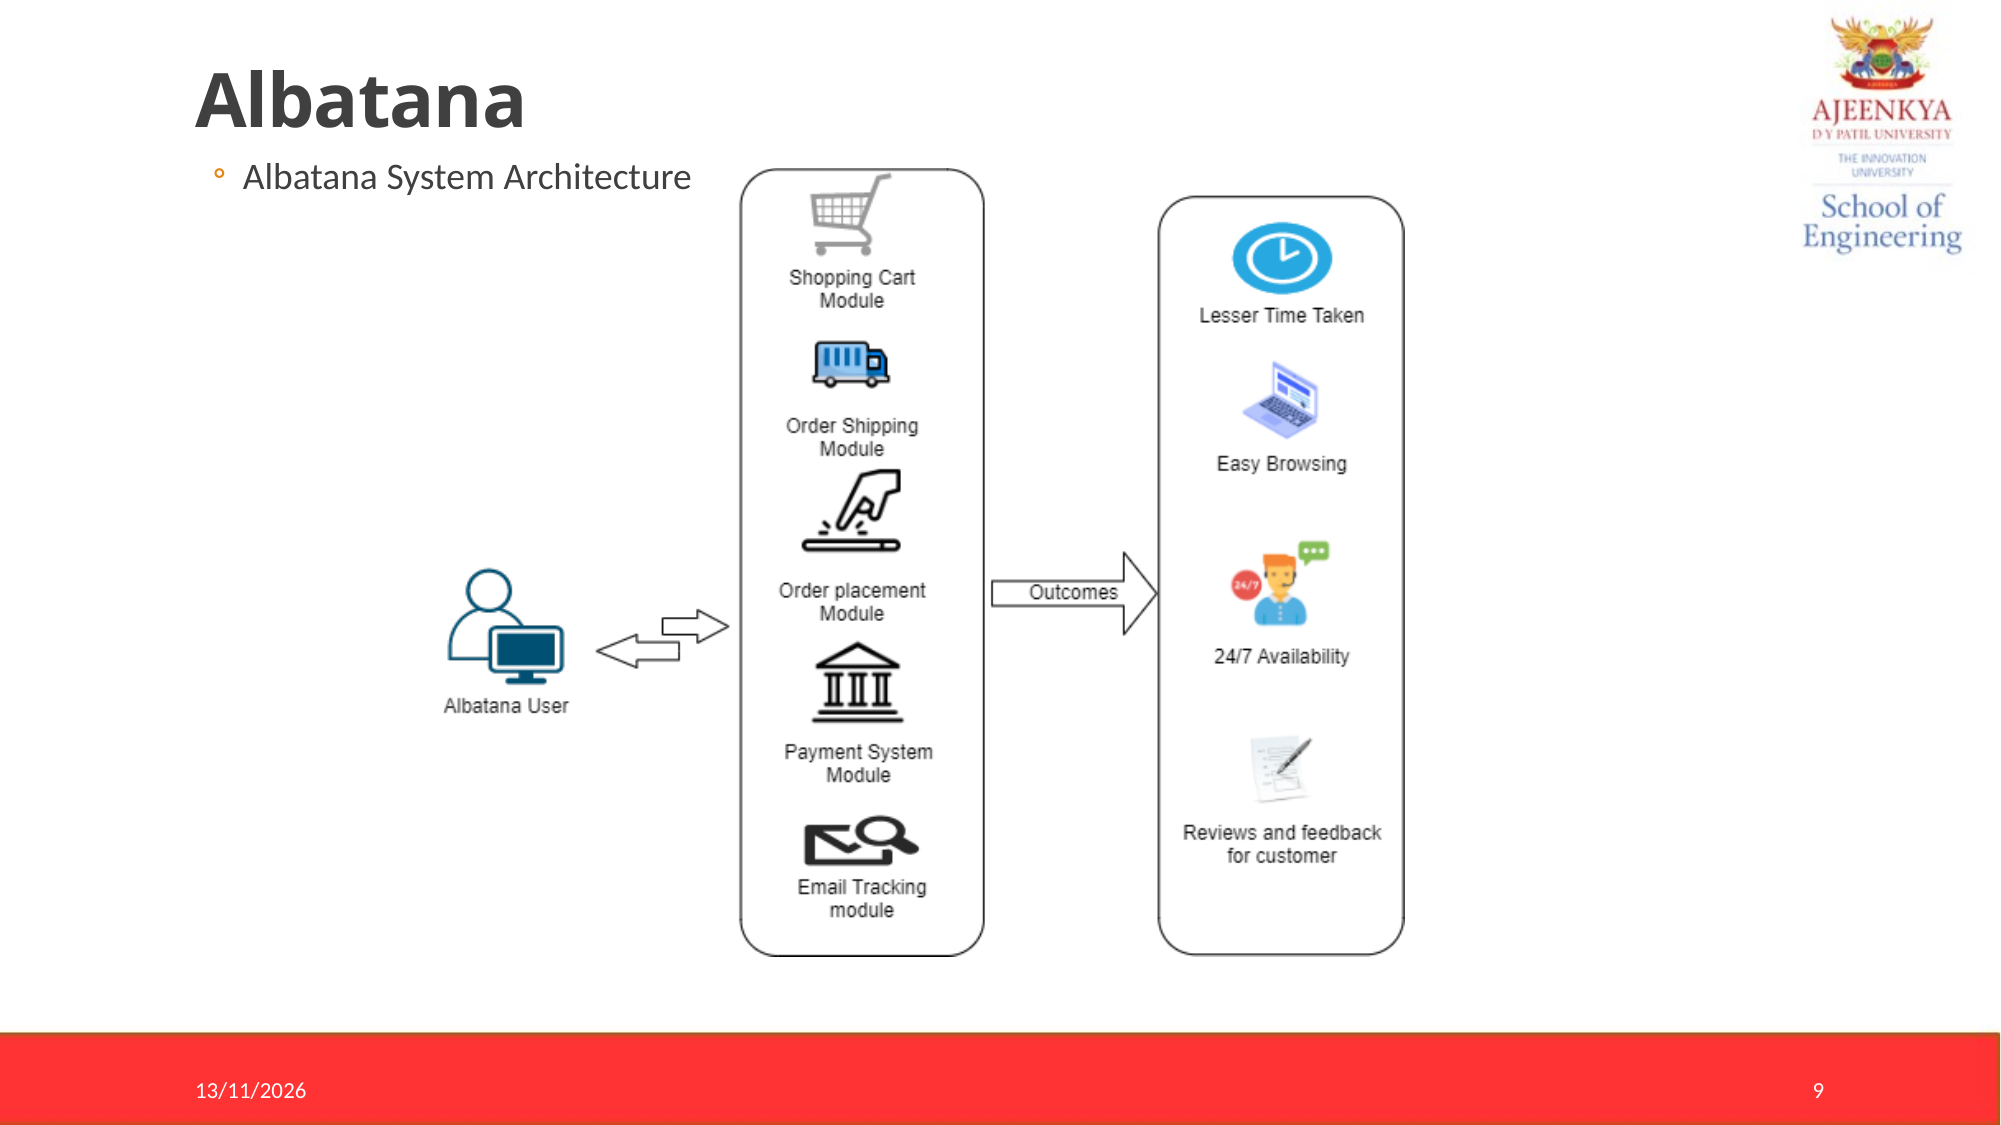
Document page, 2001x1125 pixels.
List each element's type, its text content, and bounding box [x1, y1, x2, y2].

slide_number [180, 1059, 586, 1120]
title Albatana [180, 47, 1830, 149]
list Albatana System Architecture [180, 149, 1830, 963]
picture [0, 0, 2001, 1125]
slide_number 9 [1624, 1059, 1840, 1120]
